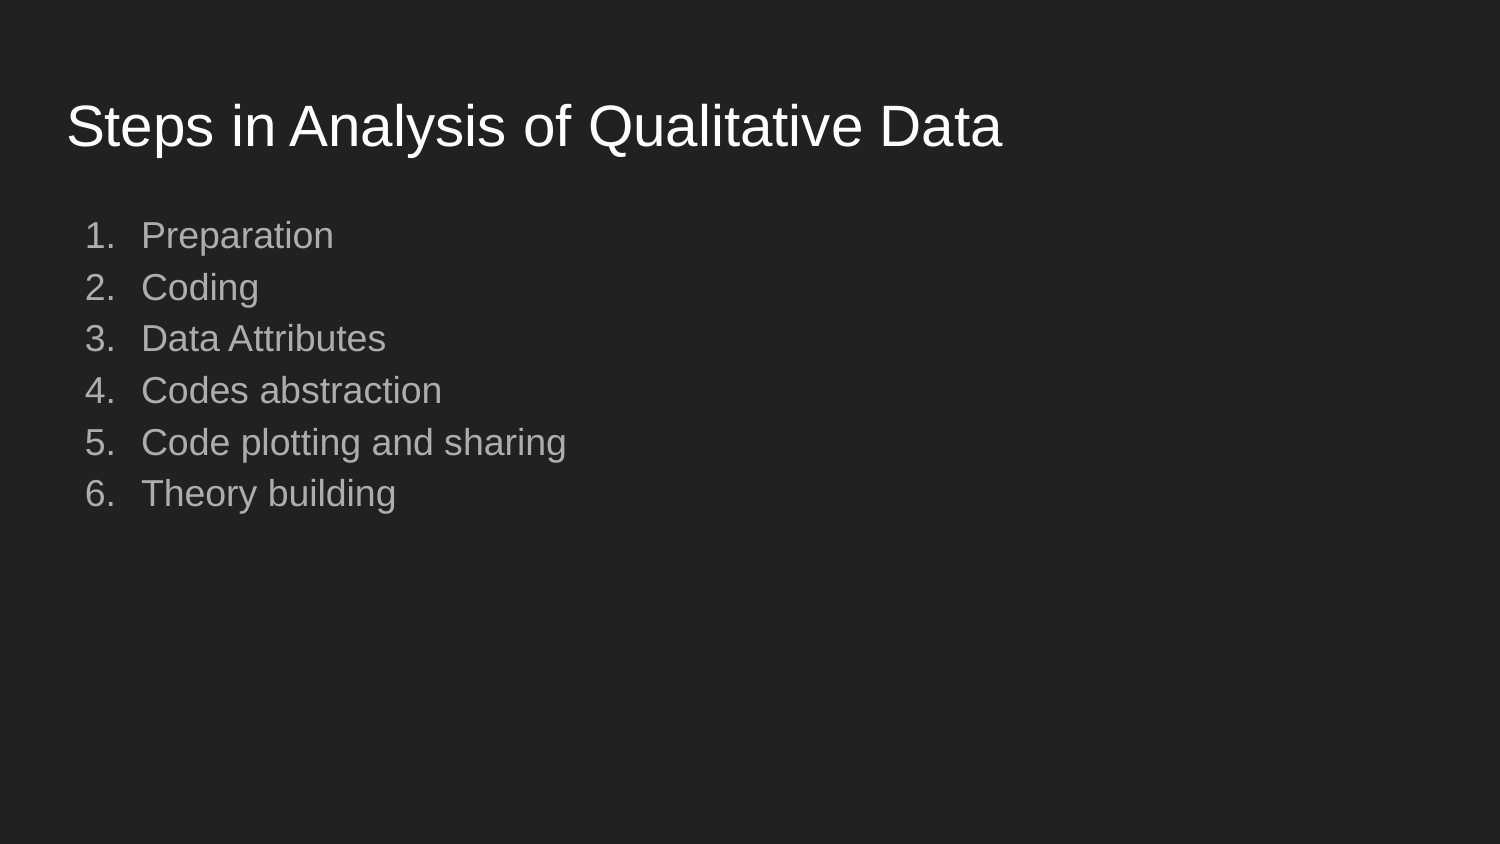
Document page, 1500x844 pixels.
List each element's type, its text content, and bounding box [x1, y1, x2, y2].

list Preparation Coding Data Attributes Codes abstraction Code plotting and sharing Theory building [51, 189, 1449, 750]
title Steps in Analysis of Qualitative Data [51, 72, 1449, 167]
